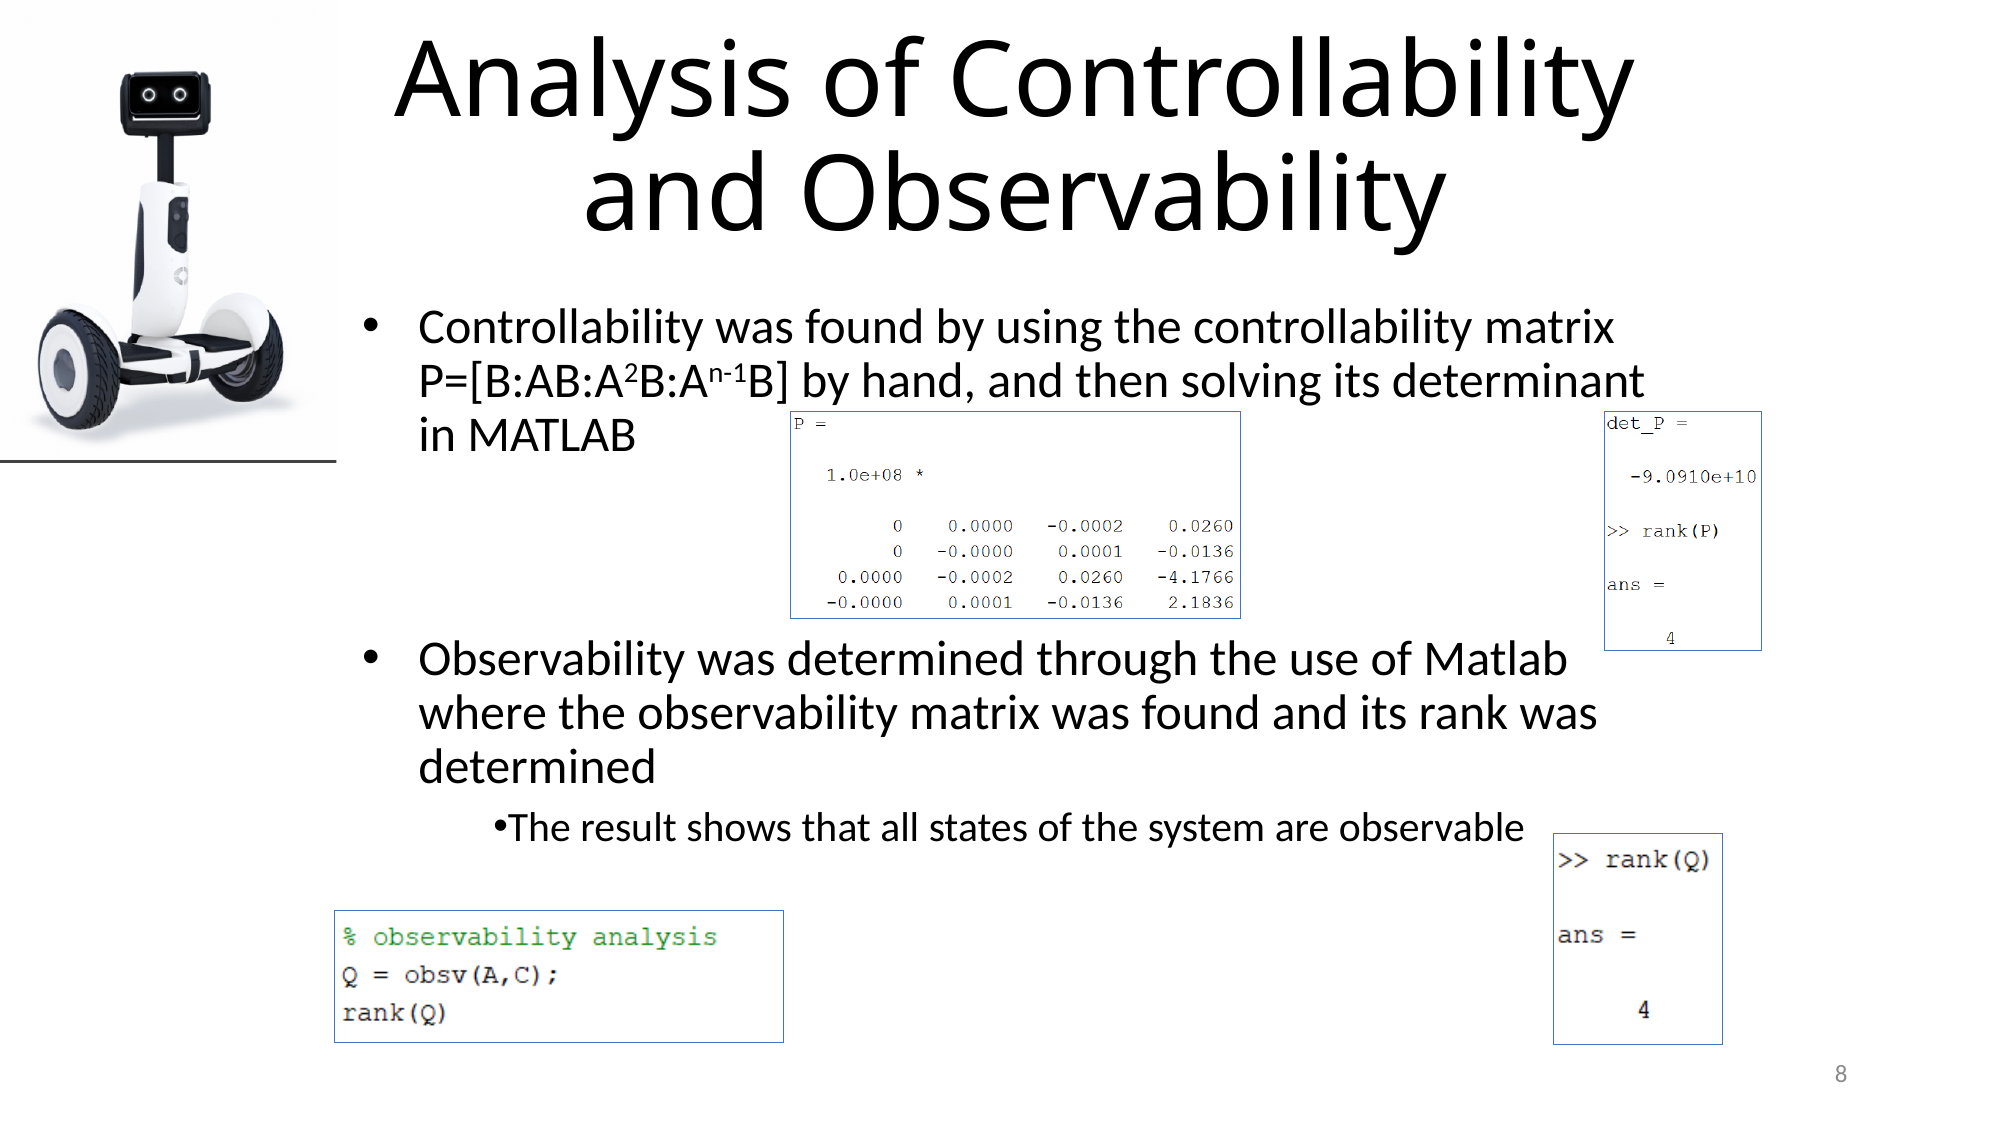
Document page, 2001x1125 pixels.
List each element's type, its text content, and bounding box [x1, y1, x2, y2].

slide_number 8 [1412, 1042, 1863, 1103]
title Analysis of Controllability and Observability [337, 16, 1694, 261]
picture [1553, 833, 1723, 1045]
picture [790, 411, 1241, 619]
picture [0, 0, 337, 463]
picture [334, 909, 784, 1043]
subtitle Controllability was found by using the controllability matrix P=[B:AB:A2B:An-1B] by hand, and then solving its determinant in MATLAB Observability was determined through the use of Matlab where the observability matrix was found and its rank was determined The result shows that all states of the system are observable [347, 292, 1684, 1043]
picture [1604, 411, 1762, 651]
